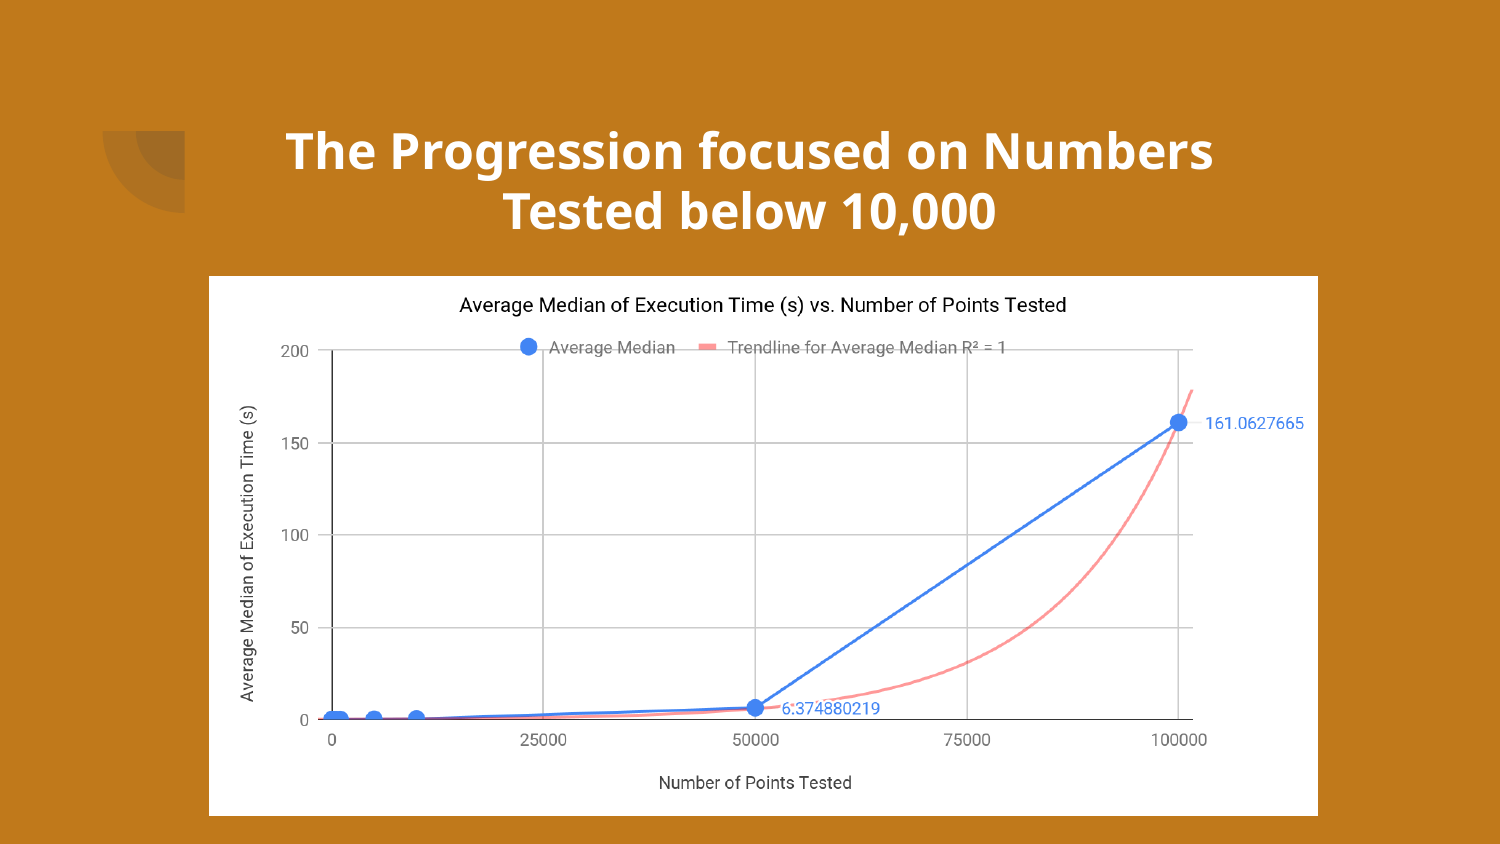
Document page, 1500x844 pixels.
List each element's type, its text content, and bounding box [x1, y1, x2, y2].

picture [208, 275, 1318, 816]
text_box The Progression focused on Numbers Tested below 10,000 [210, 104, 1290, 237]
